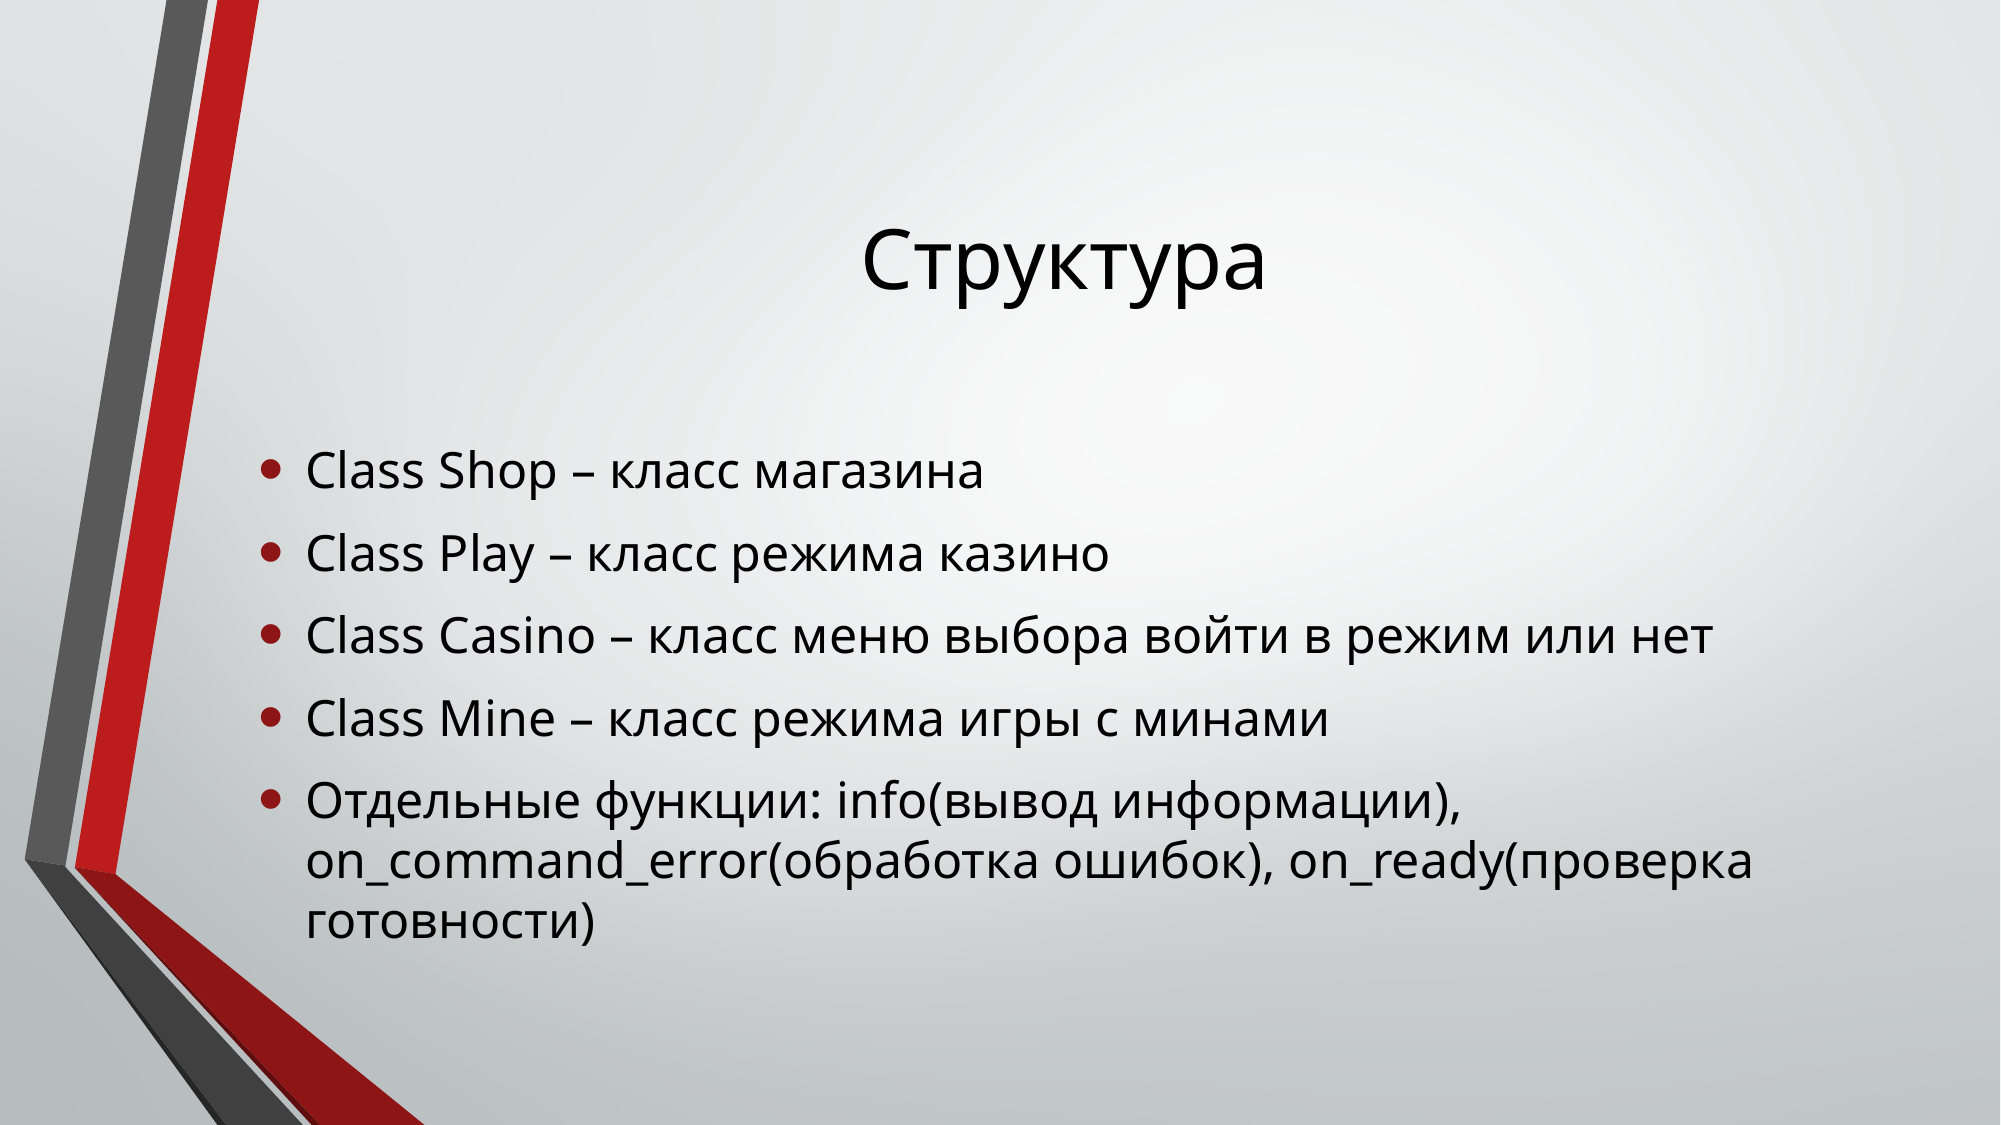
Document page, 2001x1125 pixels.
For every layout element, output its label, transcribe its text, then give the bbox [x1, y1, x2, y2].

list Class Shop – класс магазина Class Play – класс режима казино Class Casino – класс меню выбора войти в режим или нет Class Mine – класс режима игры с минами Отдельные функции: info(вывод информации), on_command_error(обработка ошибок), on_ready(проверка готовности) [243, 437, 1887, 950]
title Структура [243, 112, 1887, 400]
